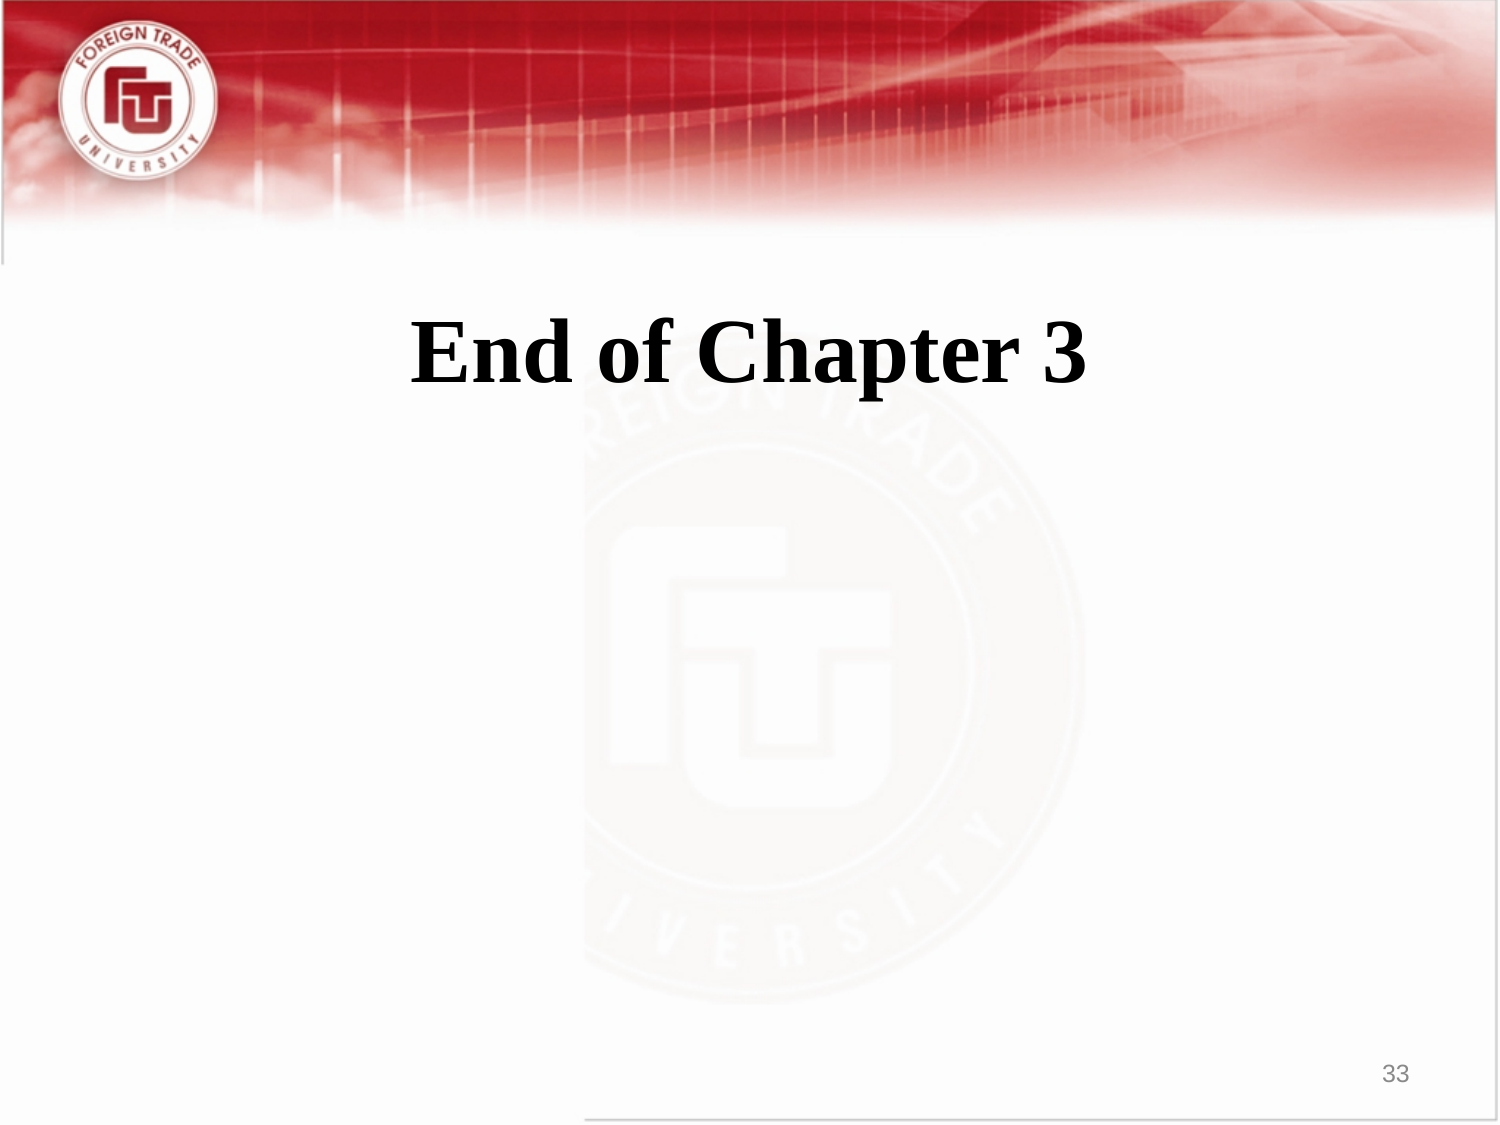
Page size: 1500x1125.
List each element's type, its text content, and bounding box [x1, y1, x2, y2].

slide_number 33 [1074, 1042, 1425, 1103]
picture [0, 0, 1500, 1125]
title End of Chapter 3 [112, 224, 1388, 467]
